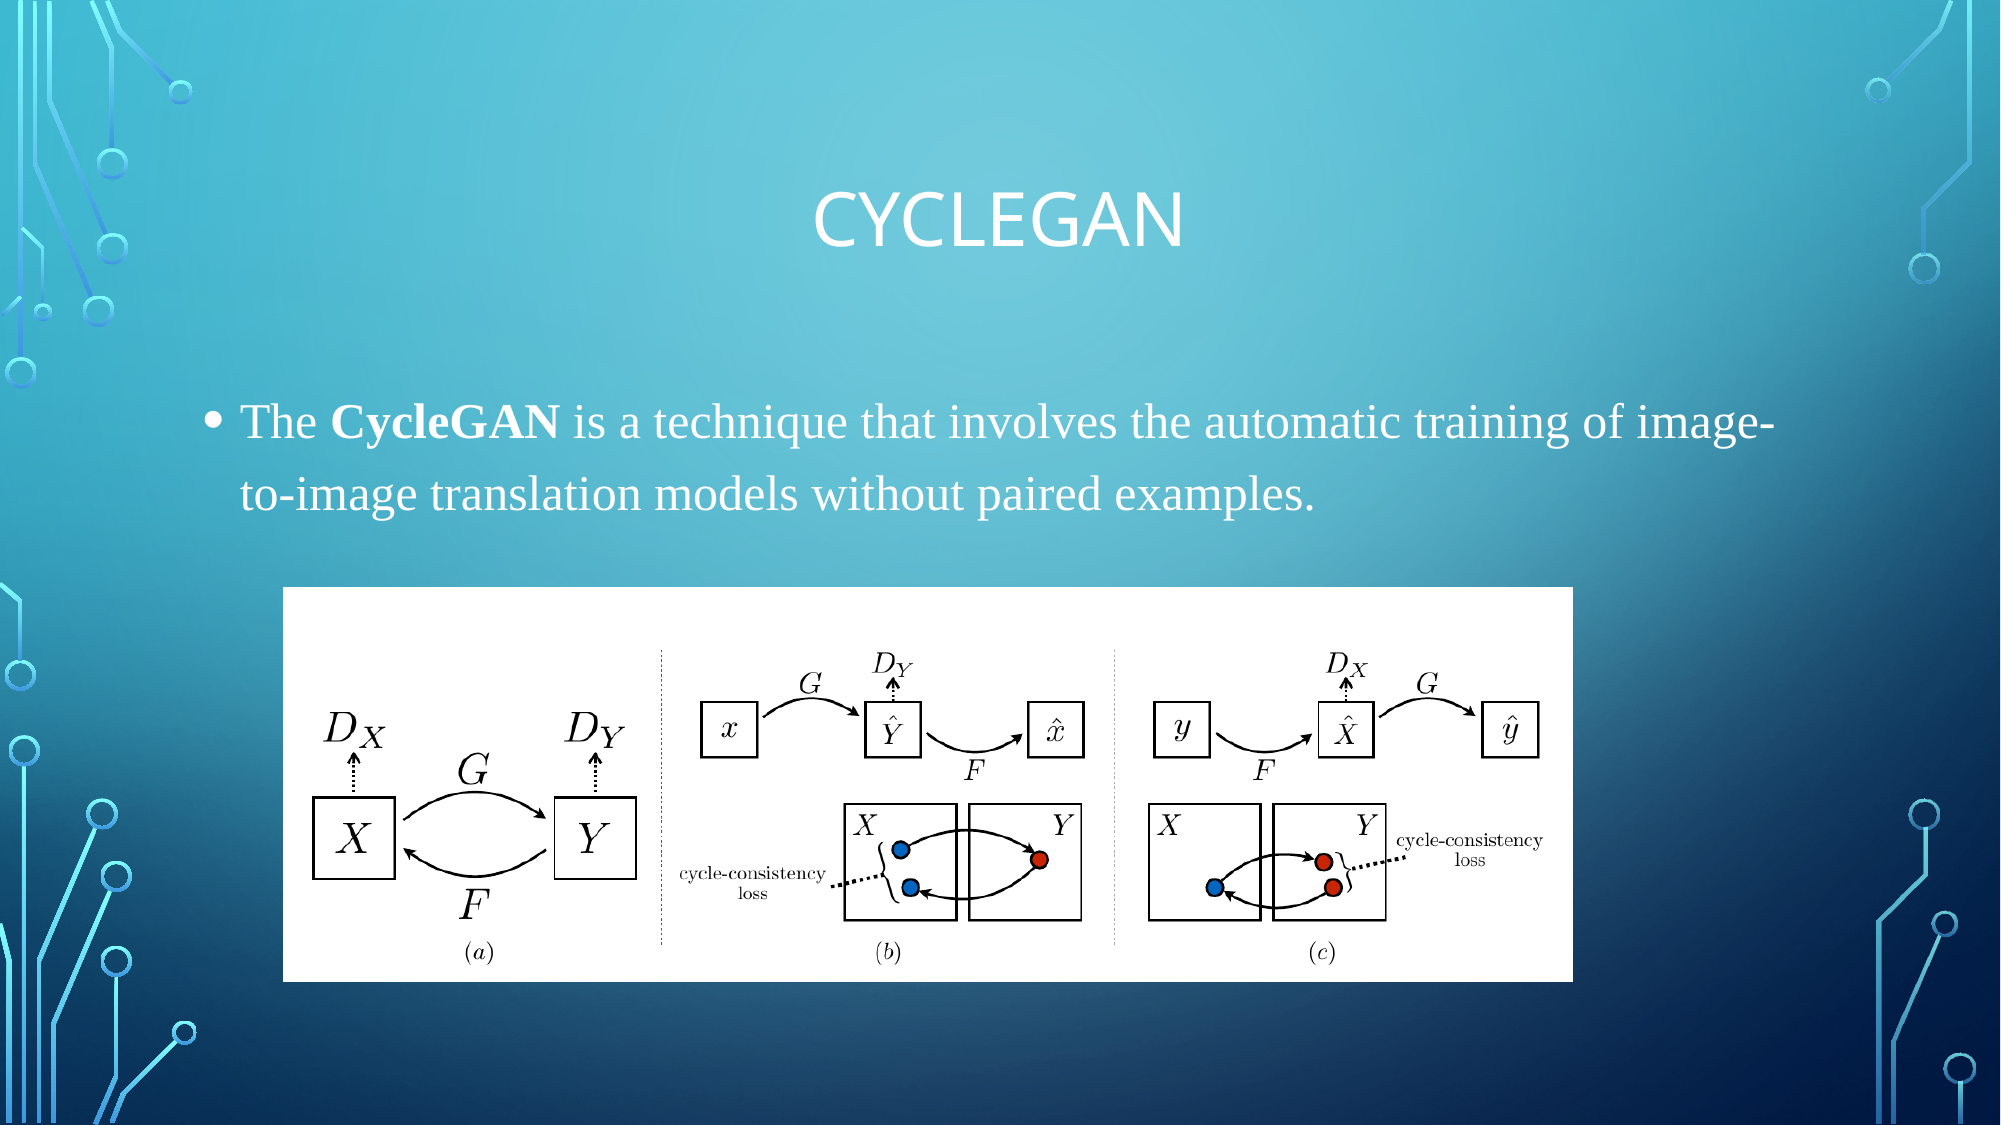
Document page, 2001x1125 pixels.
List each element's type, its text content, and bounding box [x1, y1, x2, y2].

picture [283, 586, 1573, 982]
title CycleGAN [187, 101, 1813, 344]
list The CycleGAN is a technique that involves the automatic training of image-to-image translation models without paired examples. [187, 369, 1813, 950]
